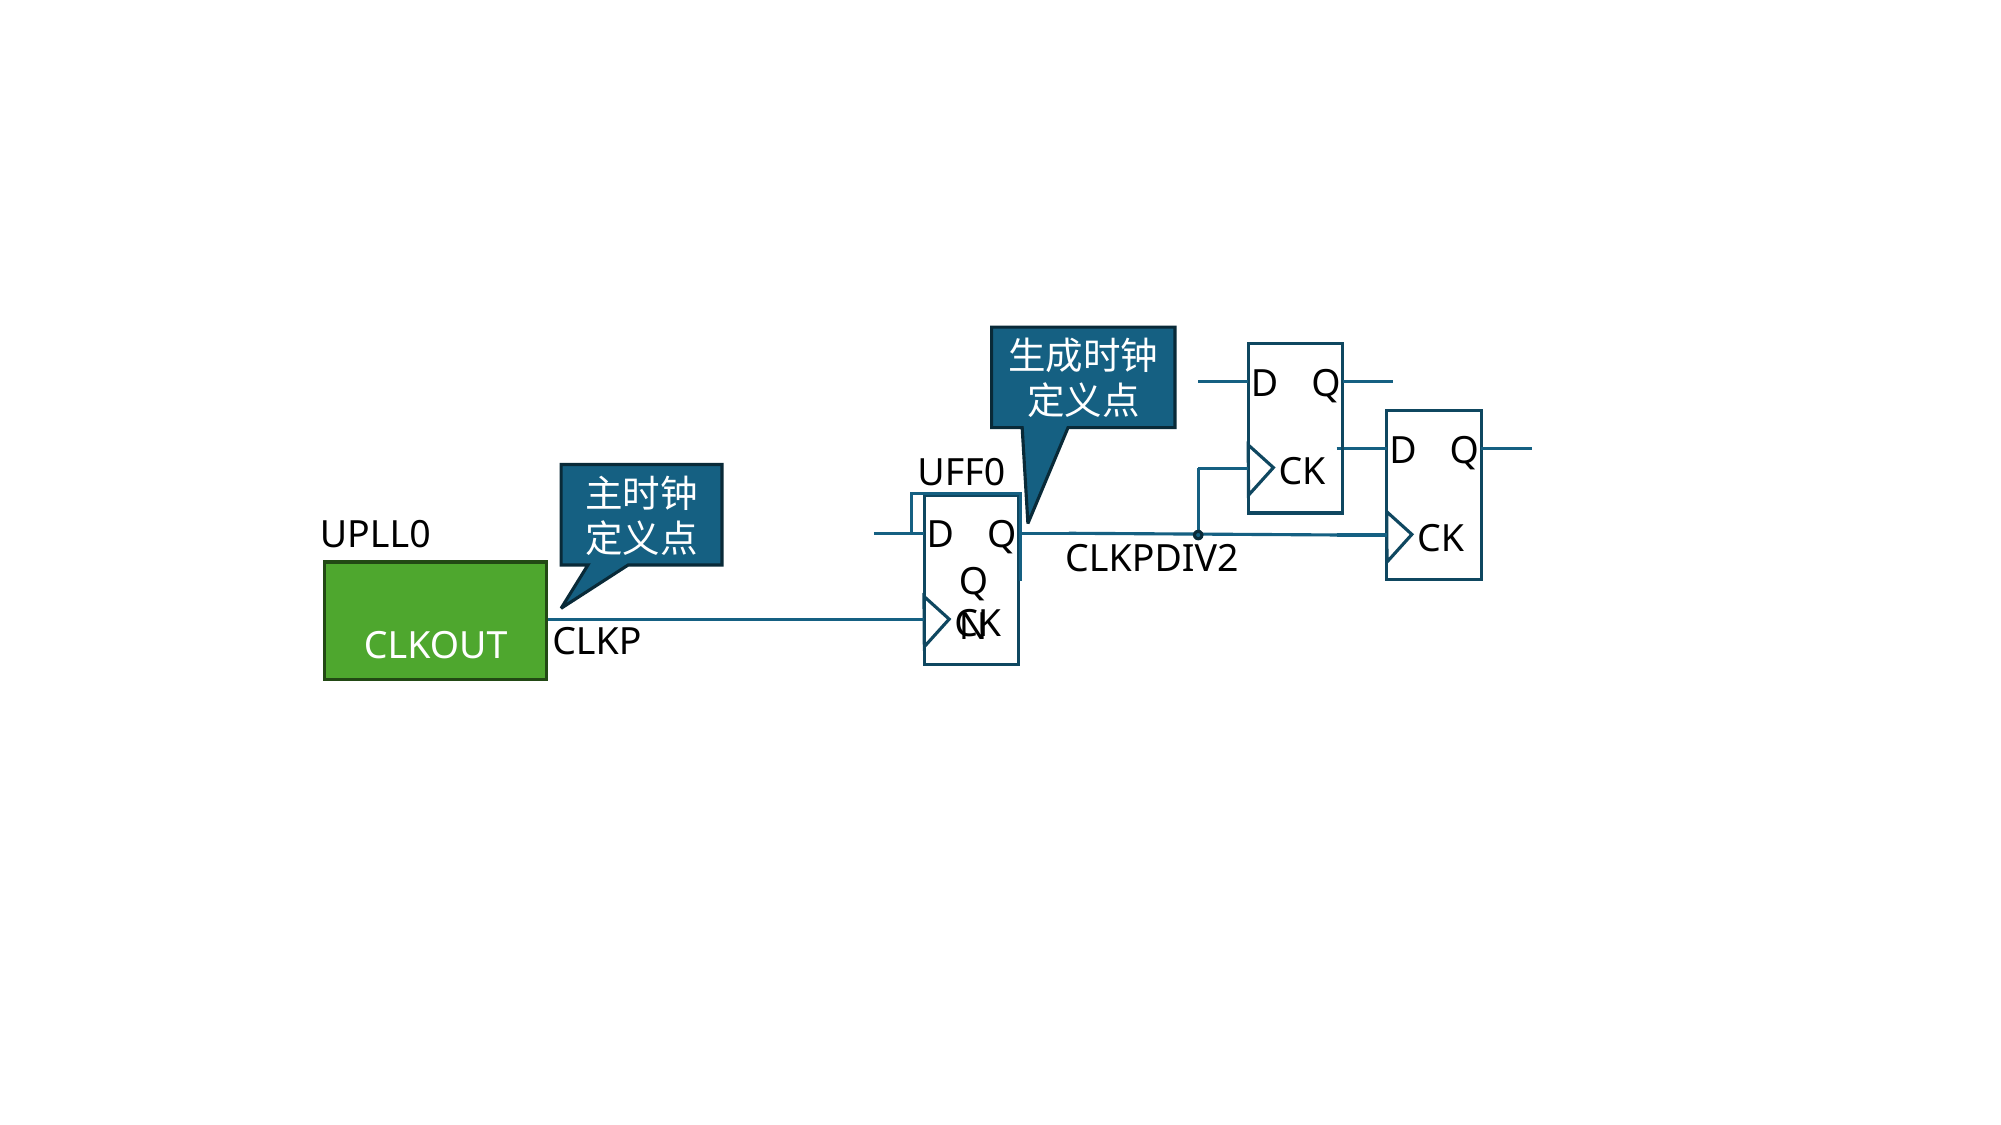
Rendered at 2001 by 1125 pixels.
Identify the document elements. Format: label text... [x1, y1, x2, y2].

text_box UPLL0 [305, 502, 446, 563]
text_box [923, 501, 1019, 532]
text_box 生成时钟定义点 [990, 325, 1177, 525]
text_box Q [1022, 502, 1032, 532]
text_box QN [944, 549, 1031, 655]
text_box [1199, 532, 1347, 536]
text_box CLKPDIV2 [1050, 534, 1254, 586]
text_box CLKP [537, 610, 657, 670]
text_box Q [1022, 535, 1032, 563]
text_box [1197, 342, 1394, 514]
text_box [923, 634, 1020, 666]
text_box CK [939, 591, 944, 651]
text_box [923, 581, 944, 606]
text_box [911, 532, 1020, 581]
text_box CLKPDIV2 [1050, 526, 1197, 532]
text_box D [913, 502, 969, 532]
text_box CLKPDIV2 [1199, 526, 1254, 532]
text_box [922, 592, 939, 651]
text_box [1068, 532, 1197, 536]
text_box 主时钟定义点 [559, 462, 724, 610]
text_box UFF0 [902, 440, 1021, 501]
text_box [1336, 409, 1533, 581]
text_box CLKOUT [323, 560, 548, 681]
text_box Q [972, 502, 1019, 532]
